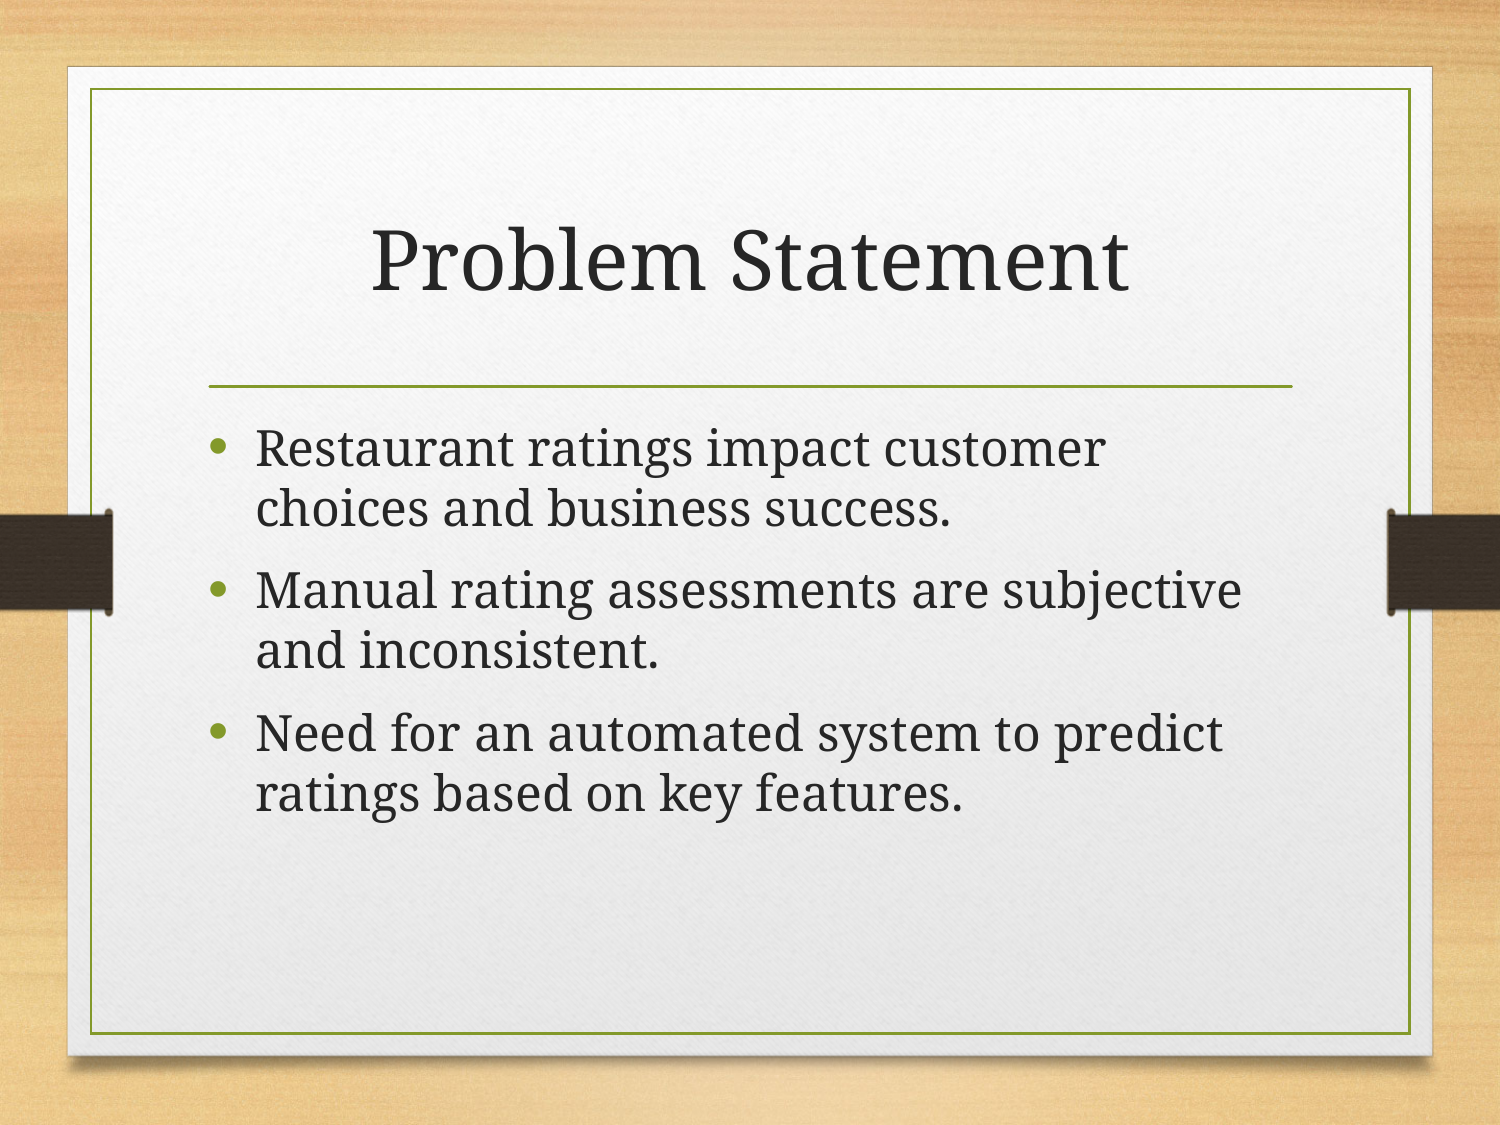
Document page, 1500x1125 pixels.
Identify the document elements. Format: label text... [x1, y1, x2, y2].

title Problem Statement [193, 150, 1309, 365]
picture [0, 0, 1500, 1125]
list Restaurant ratings impact customer choices and business success. Manual rating assessments are subjective and inconsistent. Need for an automated system to predict ratings based on key features. [193, 408, 1309, 974]
